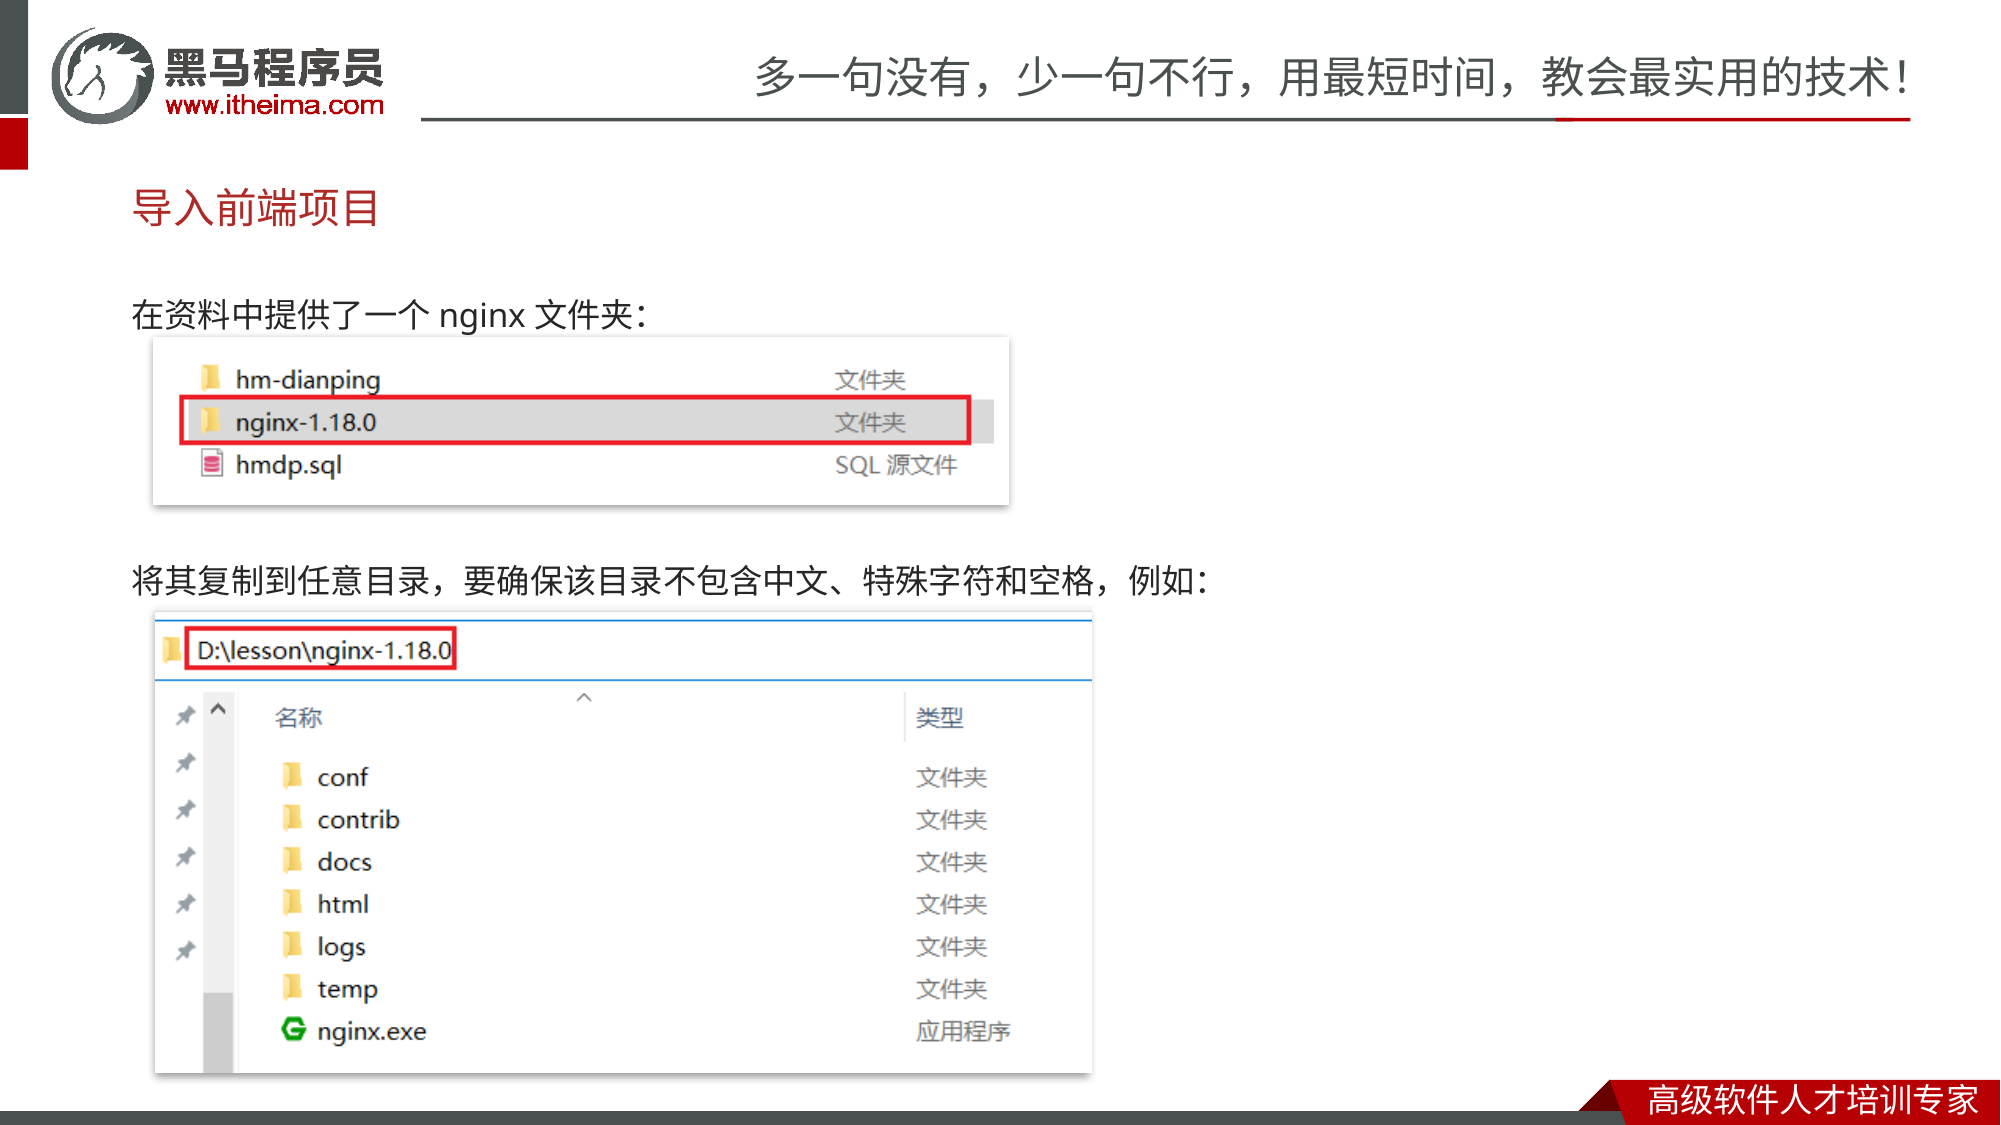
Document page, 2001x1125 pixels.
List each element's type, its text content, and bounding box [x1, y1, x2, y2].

picture [167, 351, 995, 491]
title 导入前端项目 [116, 105, 1872, 309]
picture [50, 26, 384, 125]
picture [155, 606, 1092, 1073]
list 在资料中提供了一个nginx文件夹： 将其复制到任意目录，要确保该目录不包含中文、特殊字符和空格，例如： [116, 309, 1872, 900]
